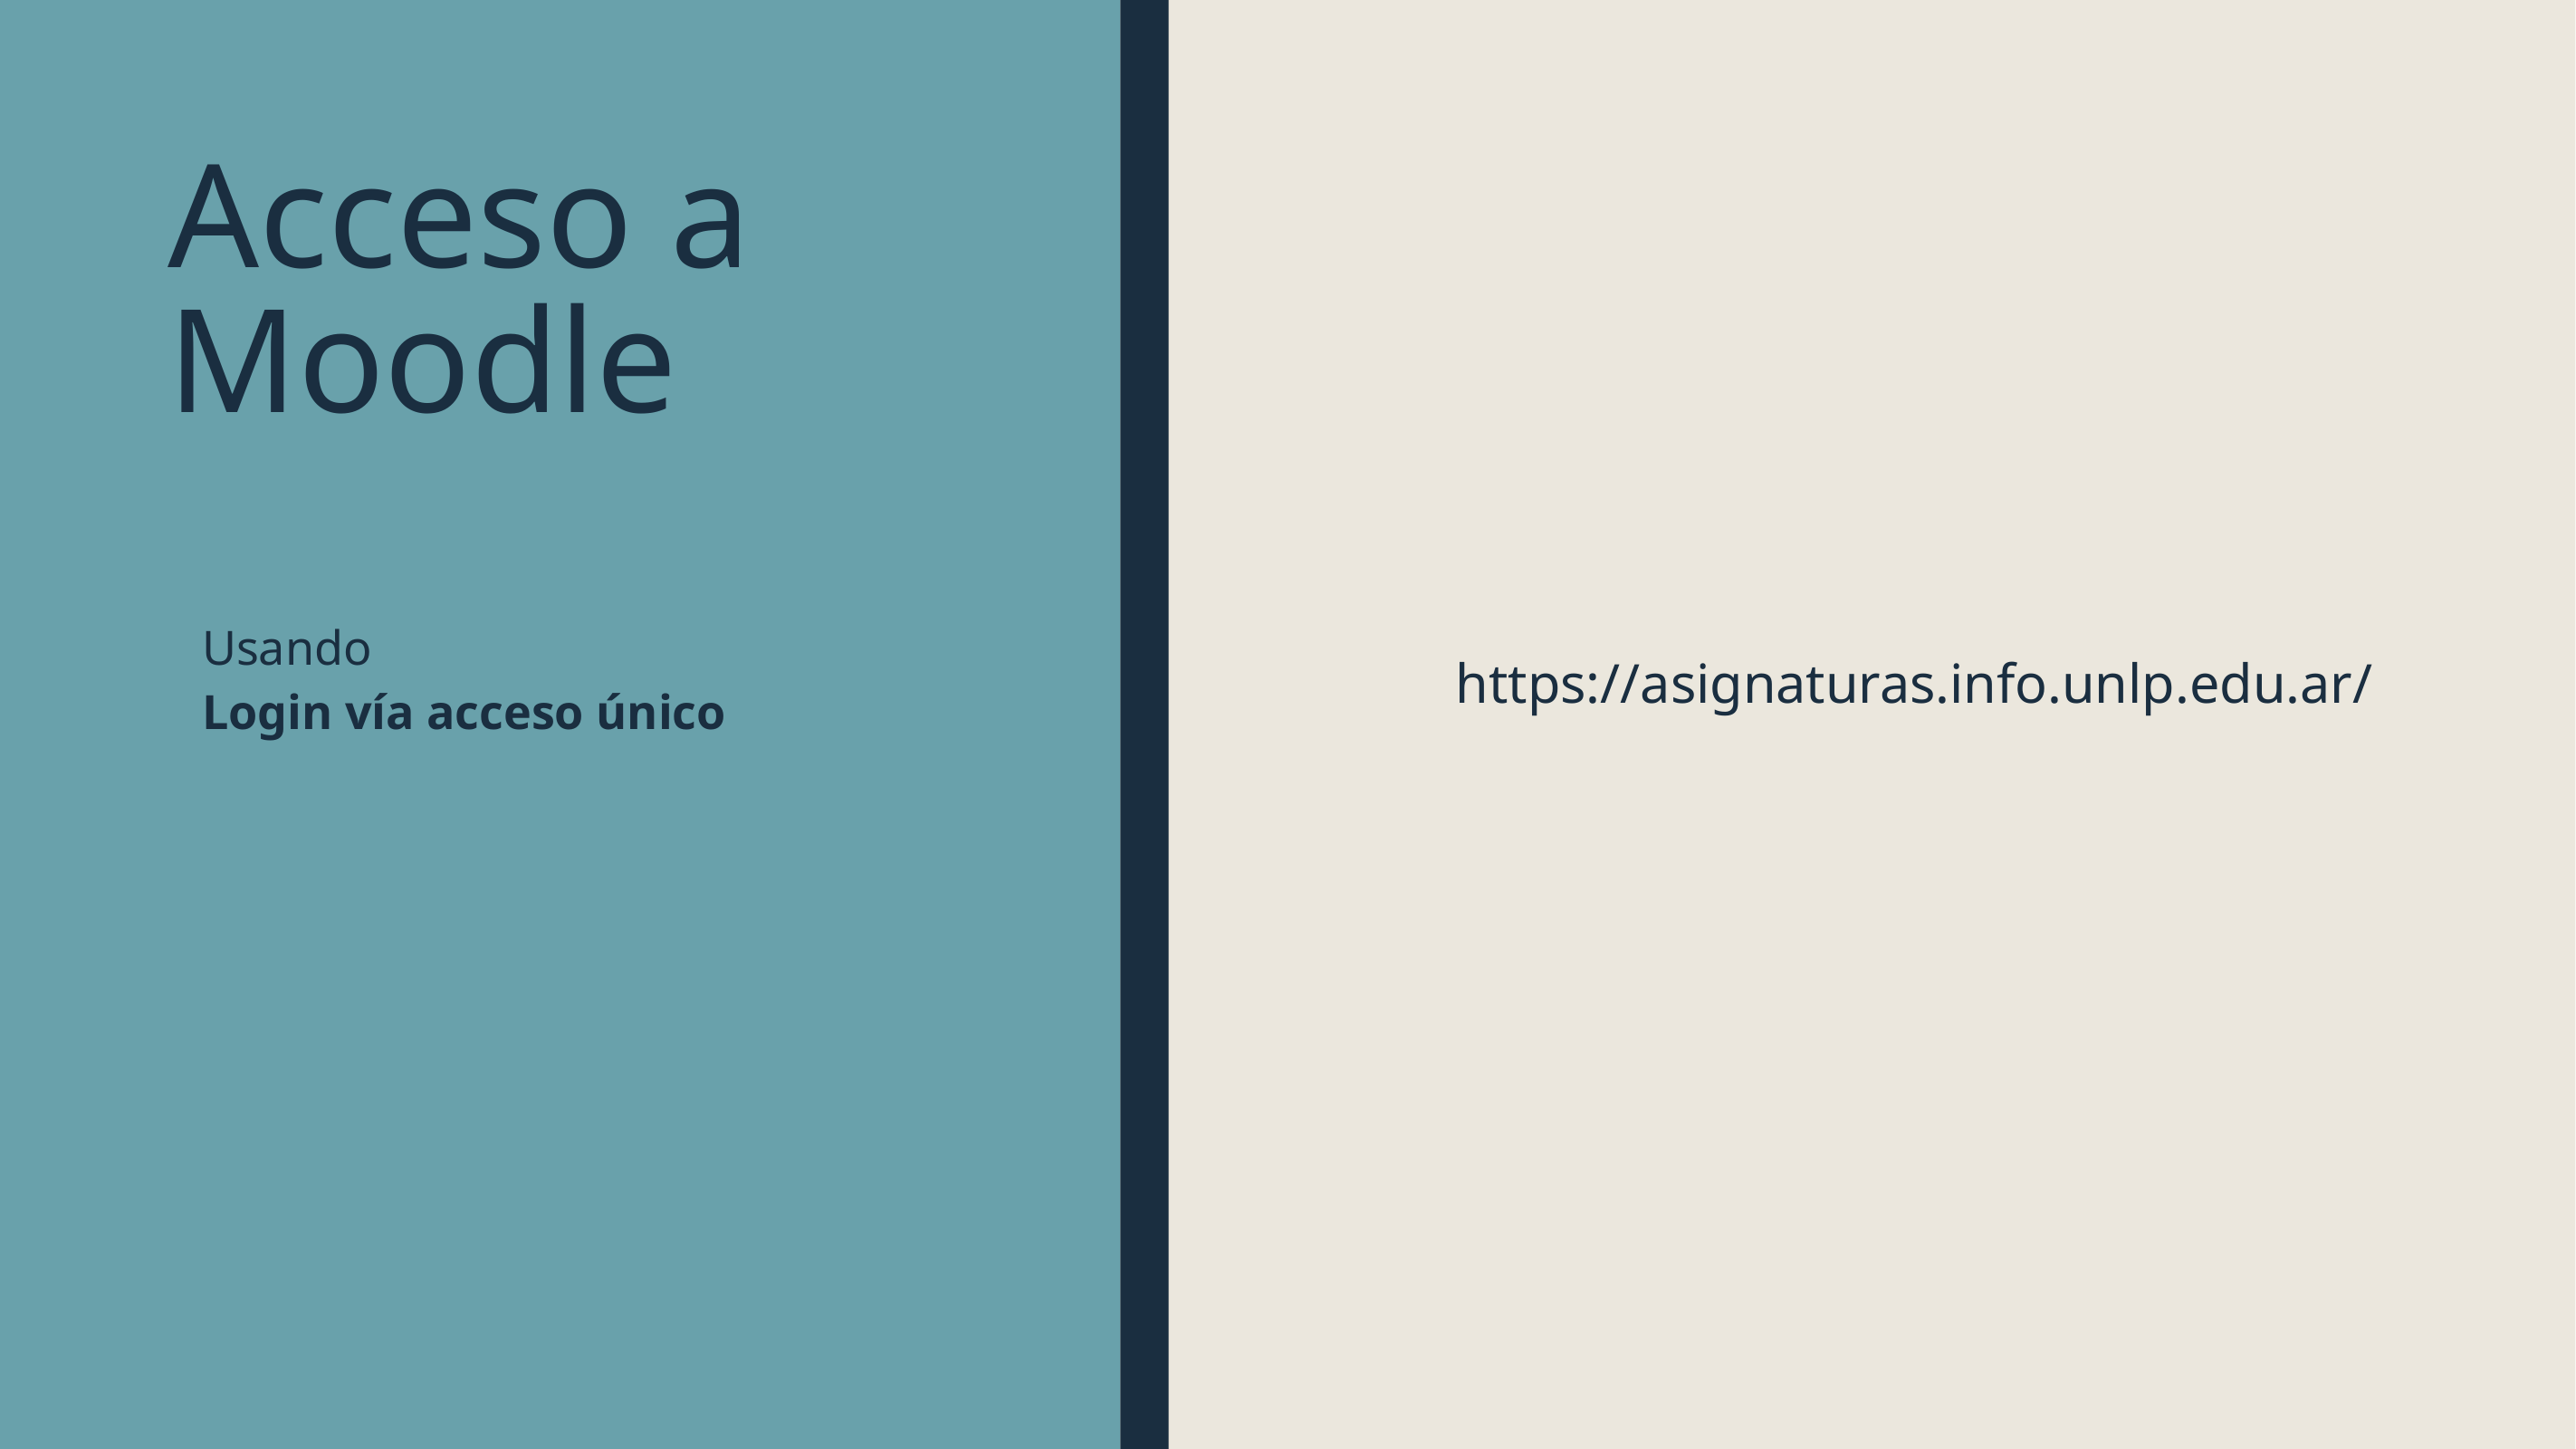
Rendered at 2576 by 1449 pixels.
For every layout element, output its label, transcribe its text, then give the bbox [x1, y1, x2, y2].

list Usando Login vía acceso único [152, 603, 968, 1240]
title Acceso a Moodle [152, 144, 968, 601]
text_box https://asignaturas.info.unlp.edu.ar/ [1441, 636, 2426, 872]
